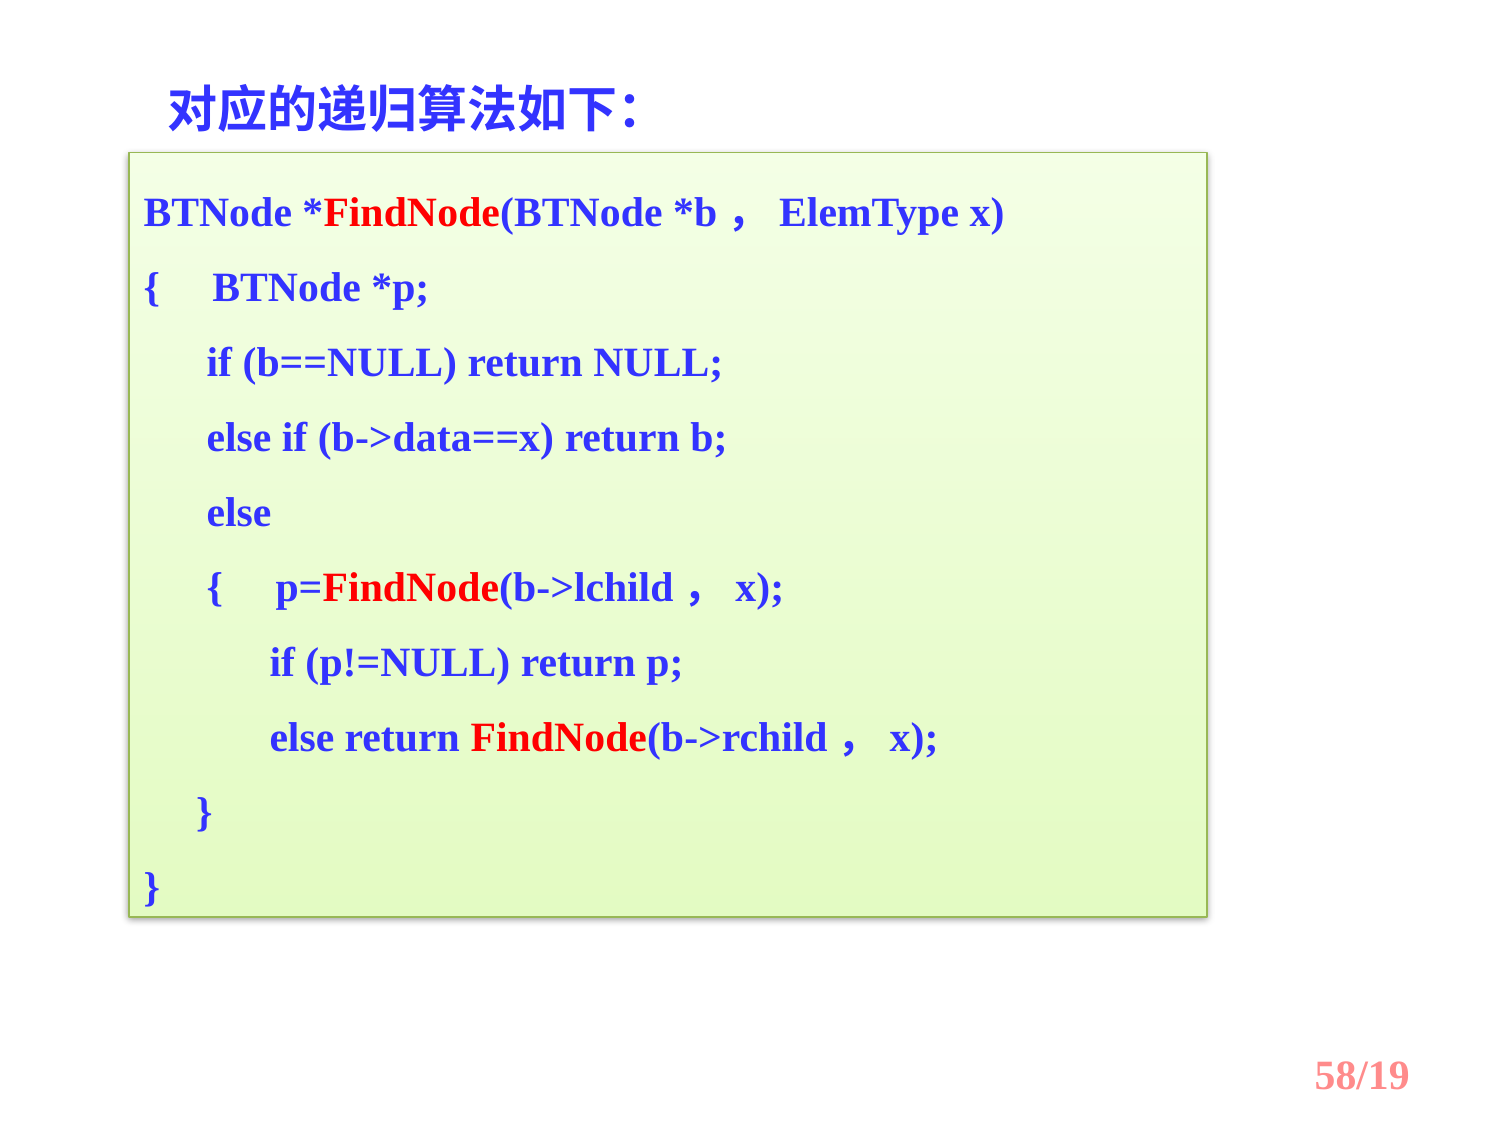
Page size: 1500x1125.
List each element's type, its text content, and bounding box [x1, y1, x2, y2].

slide_number /19 [1074, 1042, 1425, 1103]
text_box 对应的递归算法如下： [152, 70, 774, 145]
text_box BTNode *FindNode(BTNode *b，ElemType x) { BTNode *p; if (b==NULL) return NULL; else if (b->data==x) return b; else { p=FindNode(b->lchild，x); if (p!=NULL) return p; else return FindNode(b->rchild，x); } } [128, 152, 1208, 918]
